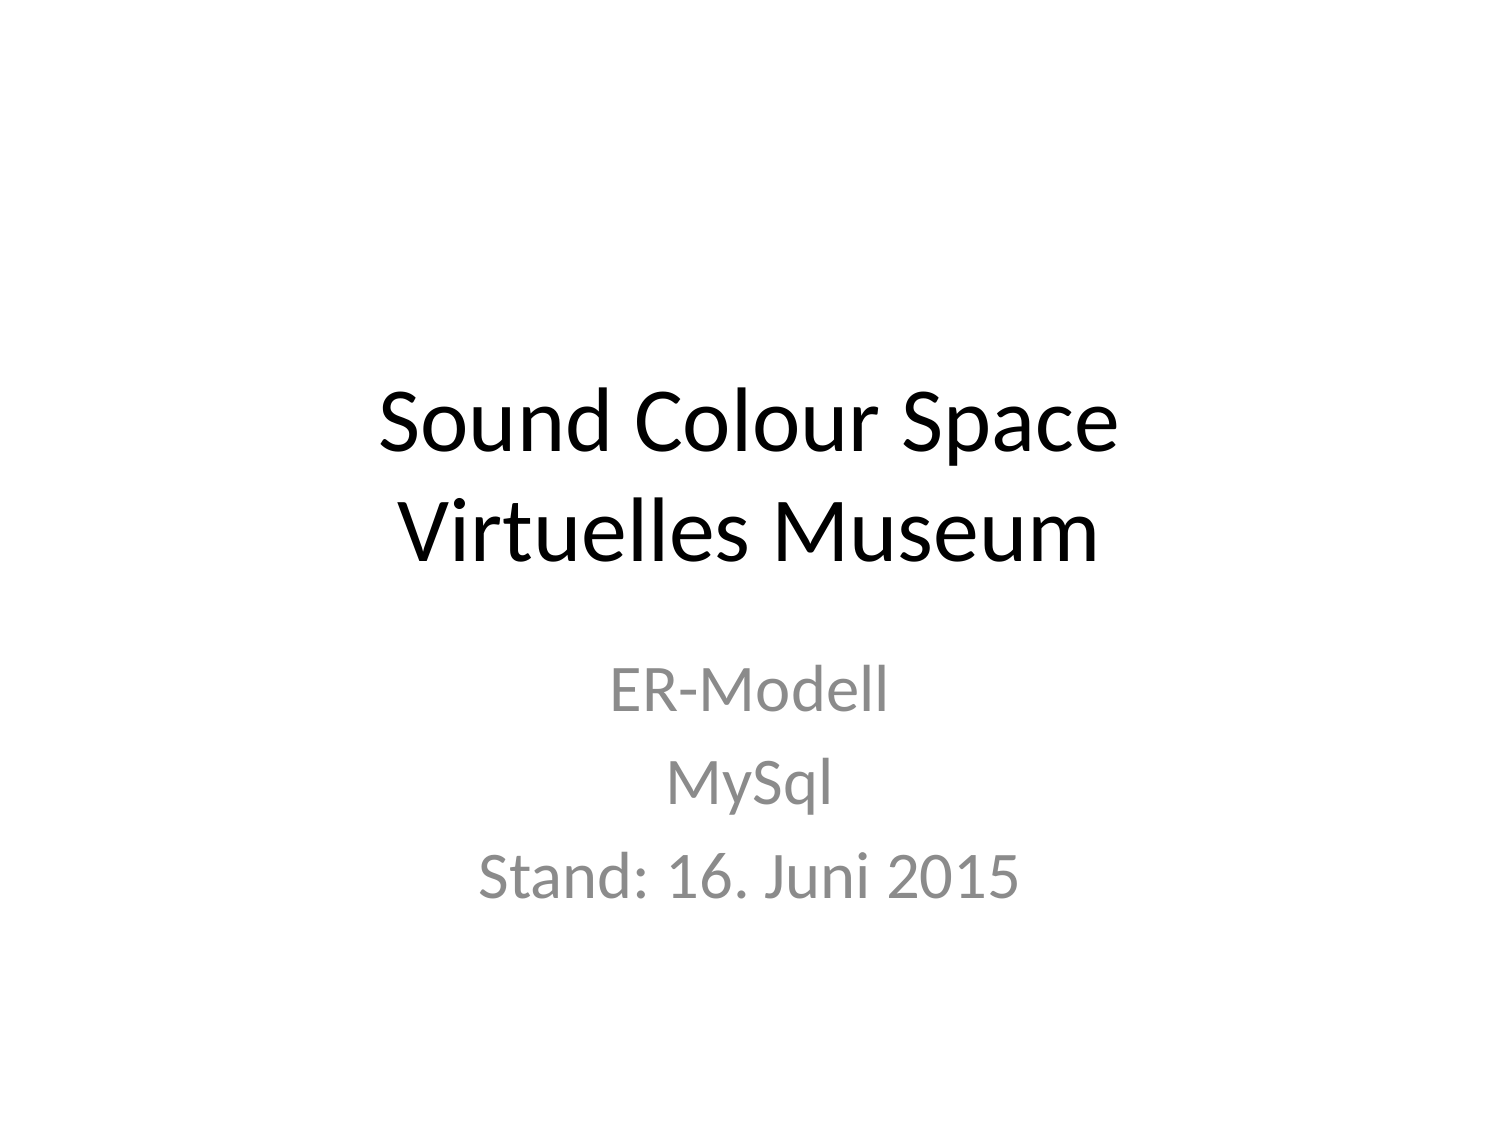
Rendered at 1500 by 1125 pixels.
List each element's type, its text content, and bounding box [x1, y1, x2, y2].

subtitle ER-Modell MySql Stand: 16. Juni 2015 [225, 637, 1275, 925]
title Sound Colour Space Virtuelles Museum [112, 349, 1388, 591]
